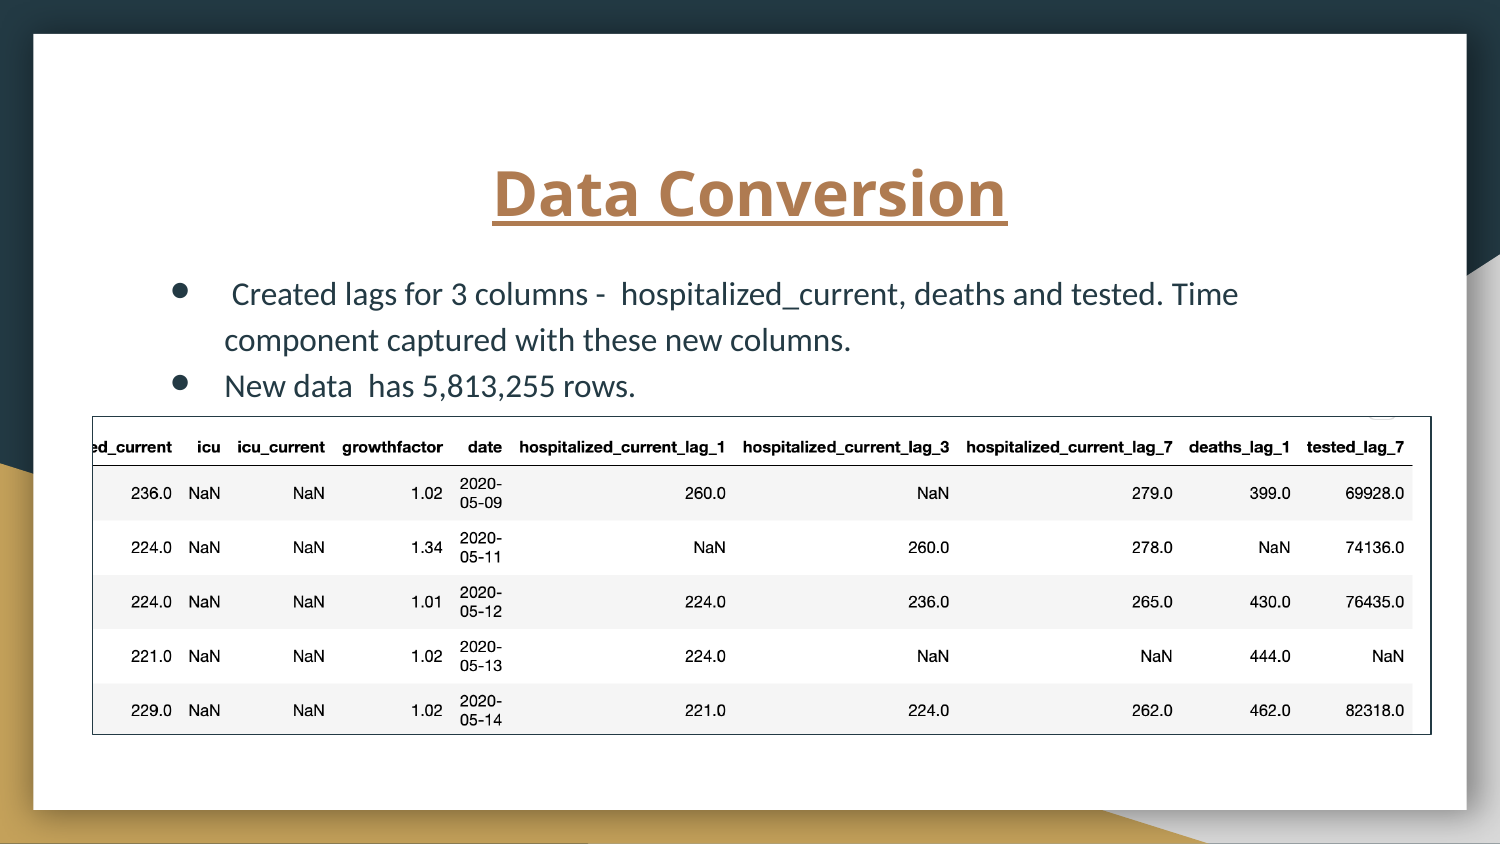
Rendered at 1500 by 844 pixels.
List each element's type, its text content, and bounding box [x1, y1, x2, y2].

list Created lags for 3 columns - hospitalized_current, deaths and tested. Time component captured with these new columns. New data has 5,813,255 rows. [134, 251, 1366, 415]
title Data Conversion [134, 138, 1366, 251]
picture [92, 416, 1431, 734]
